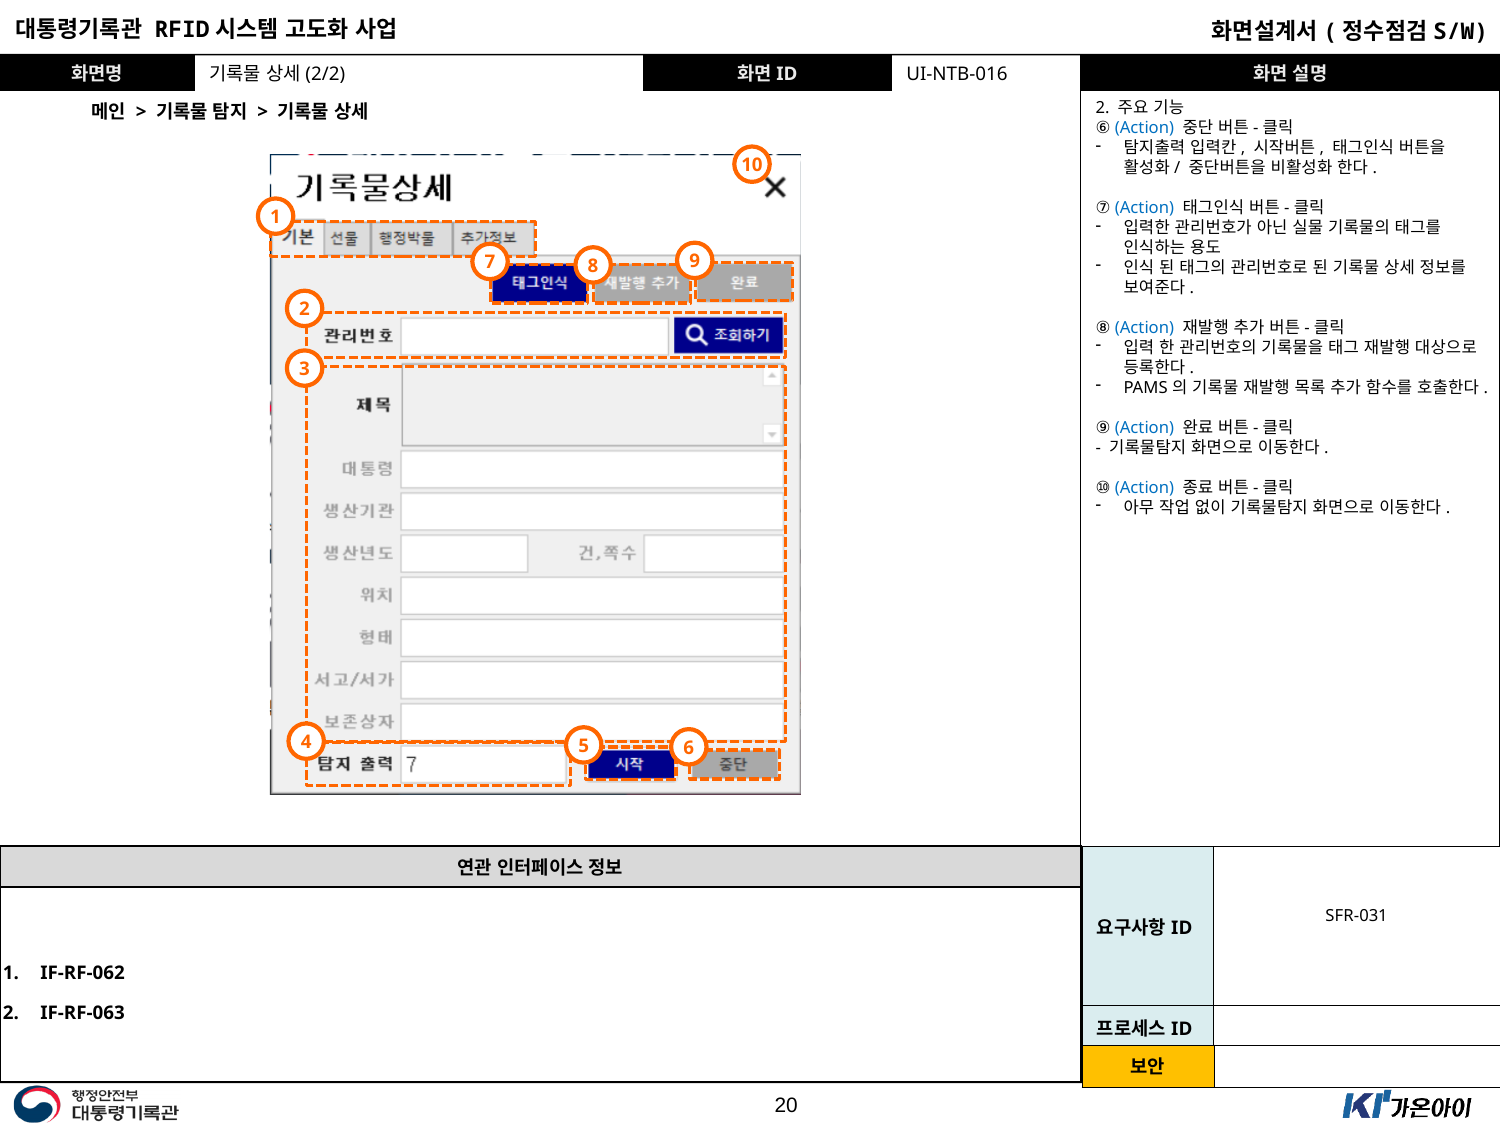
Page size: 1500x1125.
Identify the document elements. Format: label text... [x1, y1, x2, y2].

picture [1342, 1088, 1473, 1118]
table_header 보안 [1083, 1046, 1214, 1087]
table_header [1215, 1046, 1500, 1087]
table_header 요구사항ID [1083, 847, 1213, 1005]
picture [13, 1085, 181, 1123]
table_cell [1214, 1006, 1500, 1045]
text_box 메인 > 기록물 탐지 > 기록물 상세 [76, 93, 987, 130]
table_cell IF-RF-062 IF-RF-063 [1, 888, 1080, 1081]
text_box 1 [257, 202, 264, 230]
text_box UI-NTB-016 [891, 54, 1081, 91]
table_cell 프로세스ID [1083, 1006, 1213, 1045]
table_header 연관 인터페이스 정보 [1, 847, 1080, 886]
text_box 10 [739, 146, 765, 152]
picture [269, 153, 802, 795]
table_header SFR-031 [1214, 847, 1500, 1005]
text_box 기록물 상세(2/2) [194, 54, 644, 91]
text_box 2. 주요 기능 ⑥ (Action) 중단 버튼-클릭 탐지출력 입력칸, 시작버튼, 태그인식 버튼을 활성화/ 중단버튼을 비활성화 한다. ⑦ (Action) 태그인식 버튼-클릭 입력한 관리번호가 아닌 실물 기록물의 태그를 인식하는 용도 인식 된 태그의 관리번호로 된 기록물 상세 정보를 보여준다. ⑧ (Action) 재발행 추가 버튼-클릭 입력 한 관리번호의 기록물을 태그 재발행 대상으로 등록한다. PAMS의 기록물 재발행 목록 추가 함수를 호출한다. ⑨ (Action) 완료 버튼-클릭 - 기록물탐지 화면으로 이동한다. ⑩ (Action) 종료 버튼-클릭 아무 작업 없이 기록물탐지 화면으로 이동한다. [1080, 90, 1500, 846]
